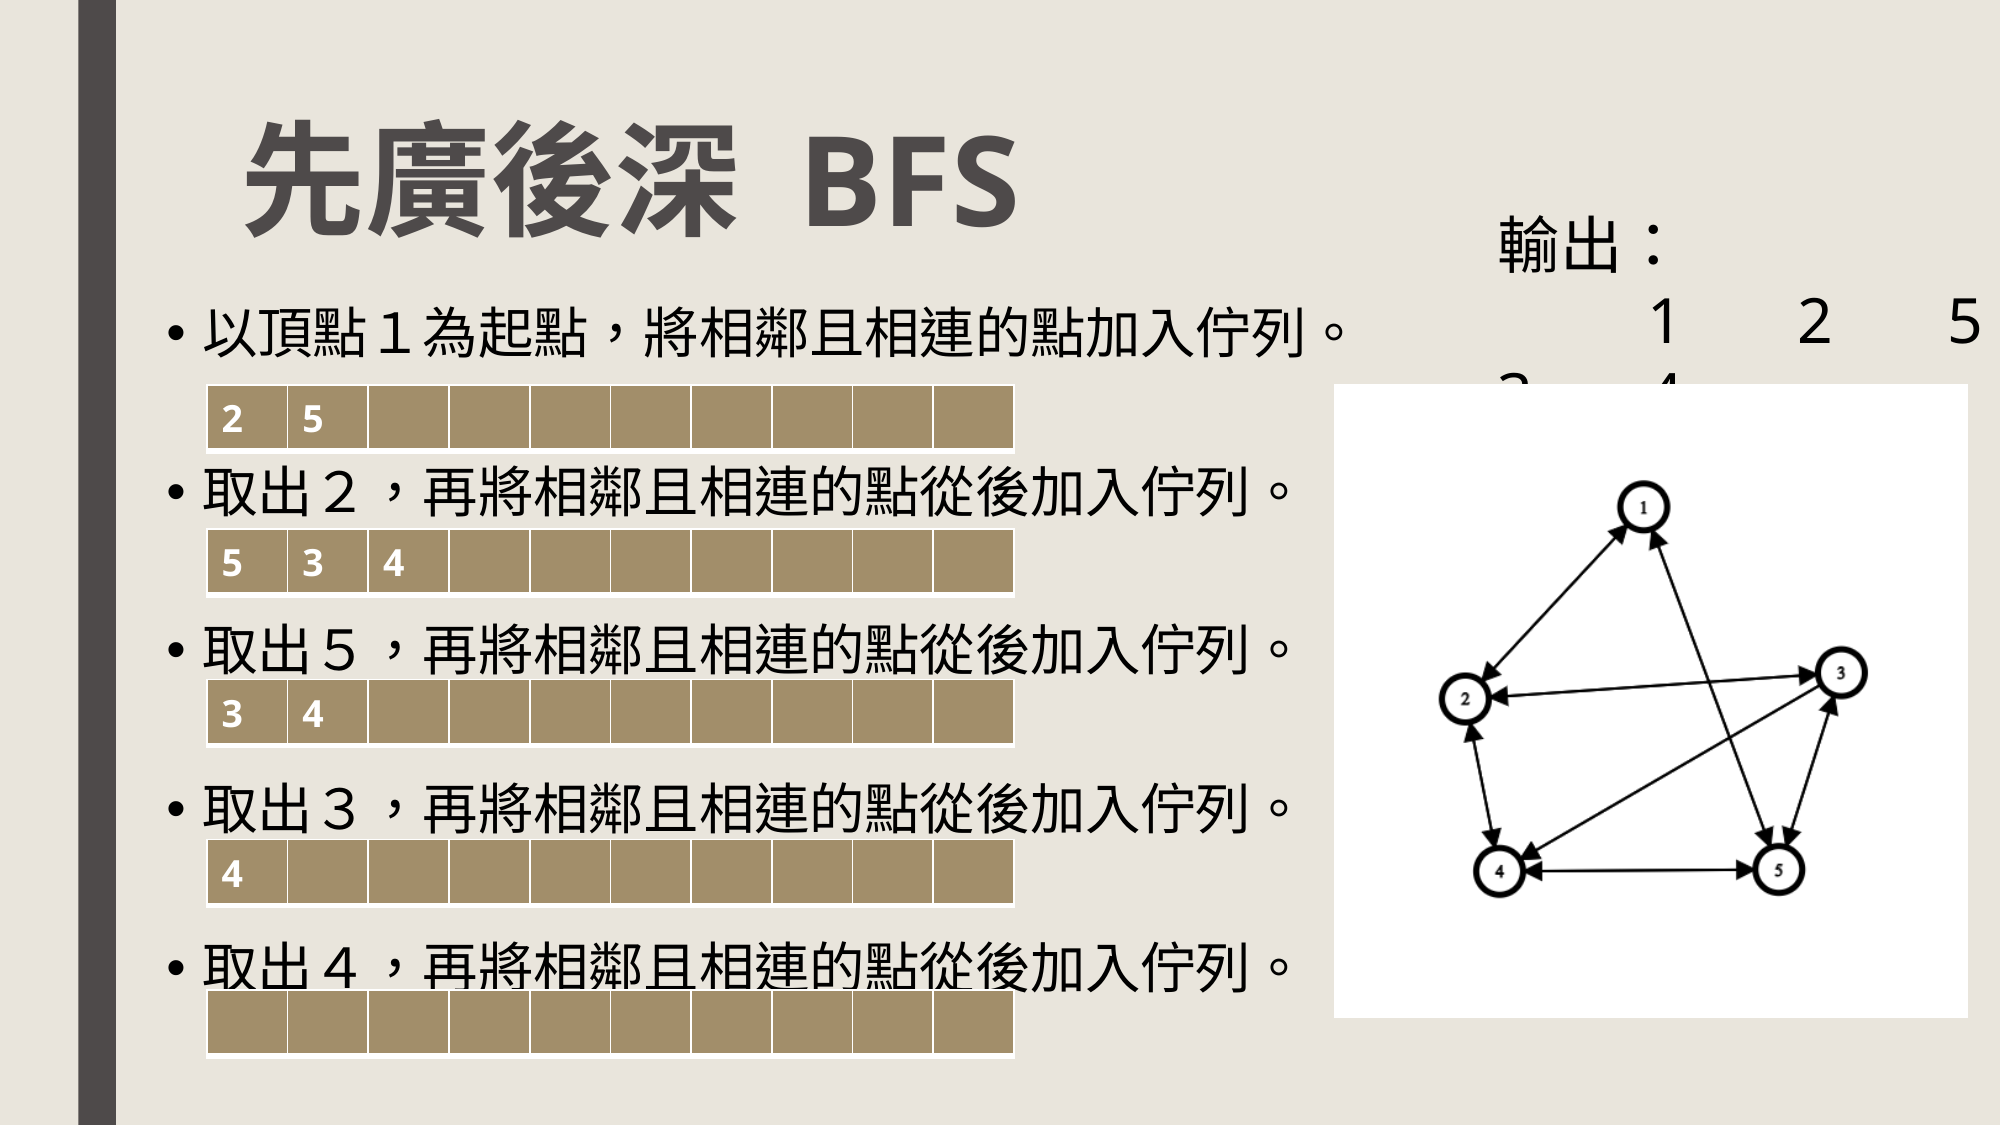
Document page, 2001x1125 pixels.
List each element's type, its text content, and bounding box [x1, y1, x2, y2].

table_header [531, 530, 610, 592]
table_header 3 [208, 680, 287, 743]
title 先廣後深 BFS [225, 112, 1800, 297]
table_header [531, 991, 610, 1053]
table_header [450, 680, 529, 743]
table_header [853, 840, 932, 903]
table_header [773, 386, 852, 448]
table_header [934, 840, 1013, 903]
table_header [450, 530, 529, 592]
table_header [369, 991, 448, 1053]
table_header 3 [288, 530, 367, 592]
table_header [288, 840, 367, 903]
text_box 輸出： 1 2 5 3 4 [1332, 198, 1999, 439]
table_header [853, 680, 932, 743]
table_header 5 [288, 386, 367, 448]
table_header [450, 386, 529, 448]
table_header [450, 840, 529, 903]
table_header [611, 840, 690, 903]
table_header [773, 991, 852, 1053]
table_header 5 [208, 530, 287, 592]
table_header [853, 991, 932, 1053]
table_header [692, 530, 771, 592]
text_box 以頂點１為起點，將相鄰且相連的點加入佇列。 取出２，再將相鄰且相連的點從後加入佇列。 取出５，再將相鄰且相連的點從後加入佇列。 取出３，再將相鄰且相連的點從後加入佇列。 取出４，再將相鄰且相連的點從後加入佇列。 [151, 297, 1334, 1012]
picture [1334, 384, 1968, 1018]
table_header [853, 386, 932, 448]
table_header [208, 991, 287, 1053]
table_header [531, 386, 610, 448]
table_header [934, 680, 1013, 743]
table_header [611, 991, 690, 1053]
table_header [773, 840, 852, 903]
table_header [692, 991, 771, 1053]
table_header [692, 680, 771, 743]
table_header [773, 530, 852, 592]
table_header 4 [288, 680, 367, 743]
table_header [934, 530, 1013, 592]
table_header [450, 991, 529, 1053]
table_header [692, 386, 771, 448]
table_header [934, 991, 1013, 1053]
table_header [611, 530, 690, 592]
table_header [531, 680, 610, 743]
table_header [288, 991, 367, 1053]
table_header 4 [208, 840, 287, 903]
table_header [773, 680, 852, 743]
table_header [692, 840, 771, 903]
table_header [369, 840, 448, 903]
table_header 4 [369, 530, 448, 592]
table_header 2 [208, 386, 287, 448]
table_header [369, 680, 448, 743]
table_header [934, 386, 1013, 448]
table_header [611, 680, 690, 743]
table_header [853, 530, 932, 592]
table_header [531, 840, 610, 903]
table_header [369, 386, 448, 448]
table_header [611, 386, 690, 448]
